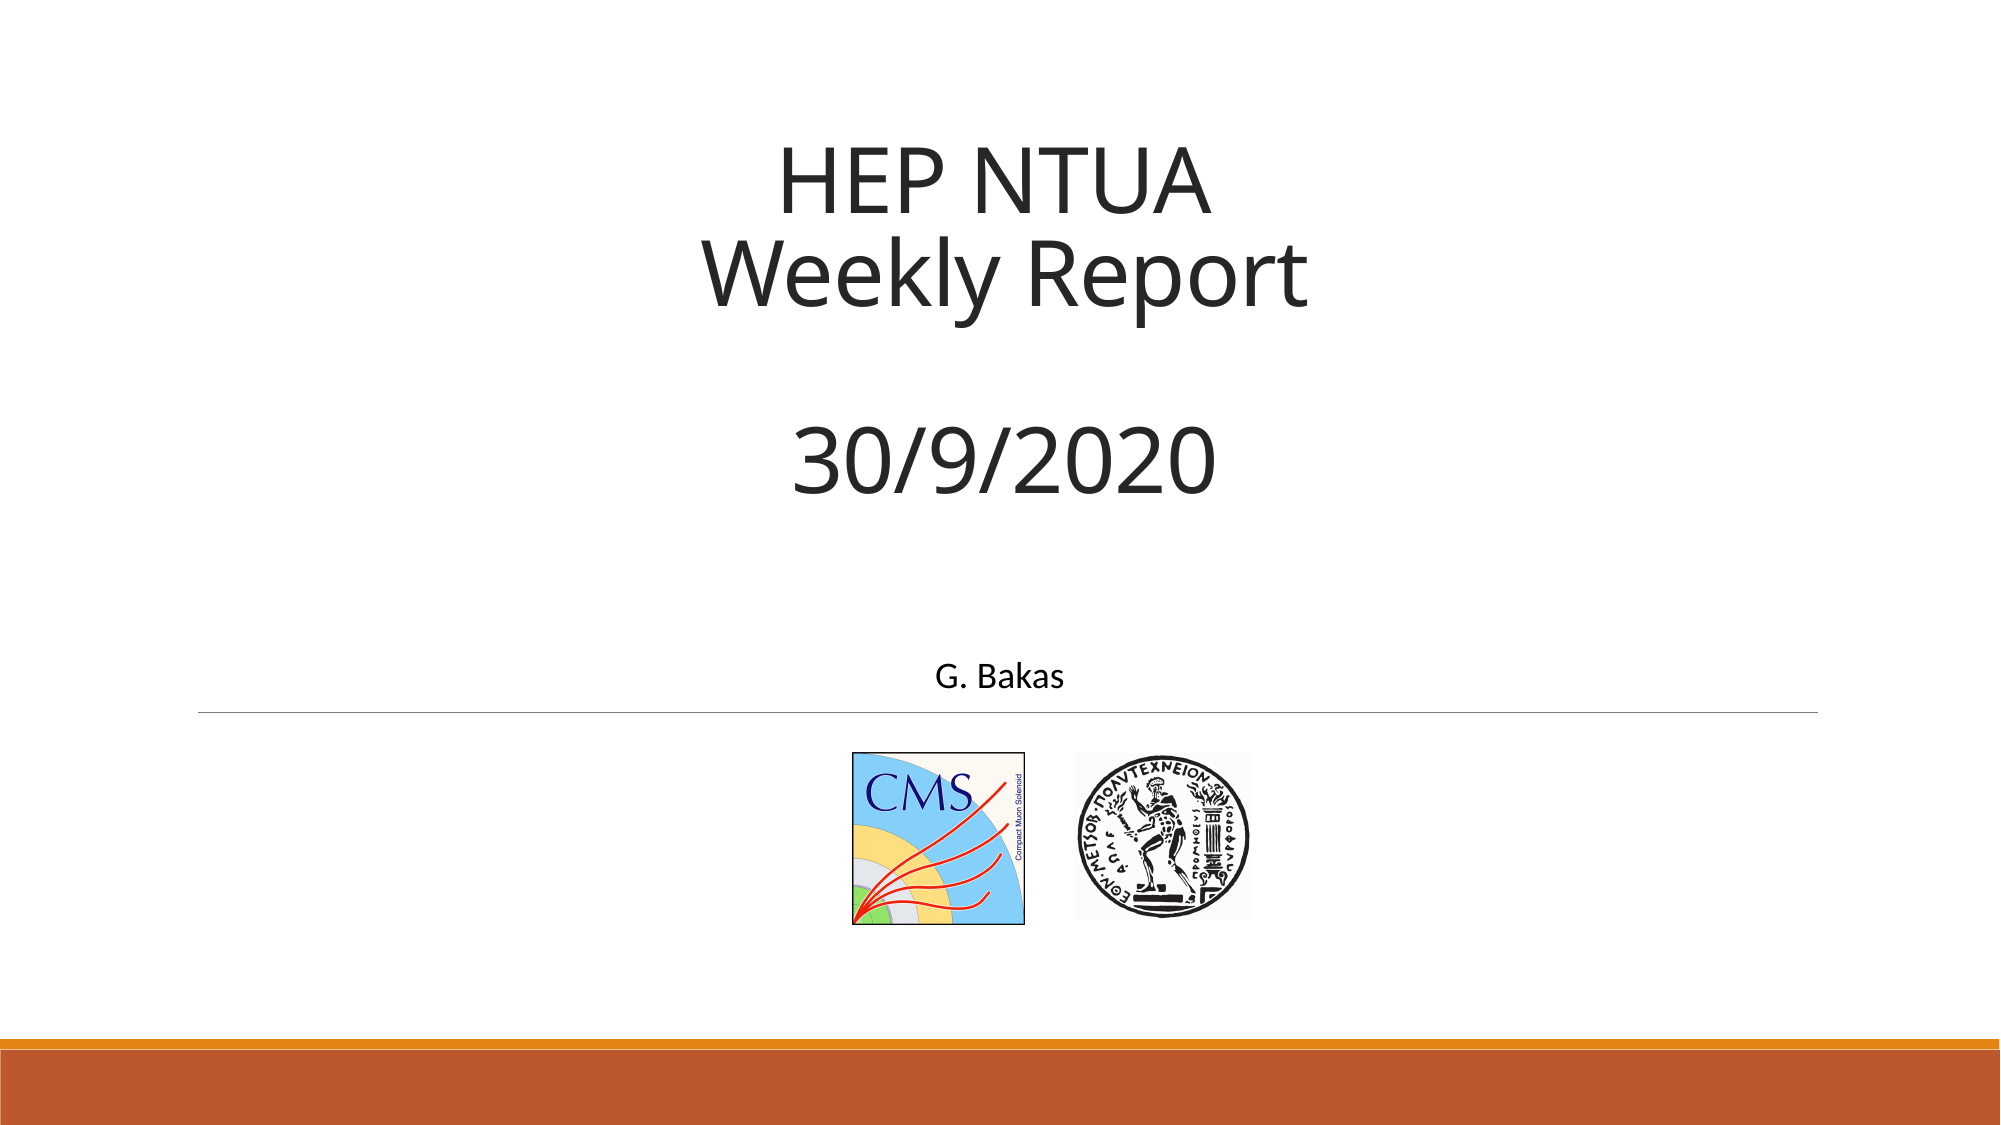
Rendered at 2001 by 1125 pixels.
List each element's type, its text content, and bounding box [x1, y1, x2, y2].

picture [1072, 752, 1252, 921]
title HEP NTUA Weekly Report 30/9/2020 [180, 37, 1830, 533]
picture [851, 752, 1025, 926]
text_box G. Bakas [186, 643, 1814, 704]
